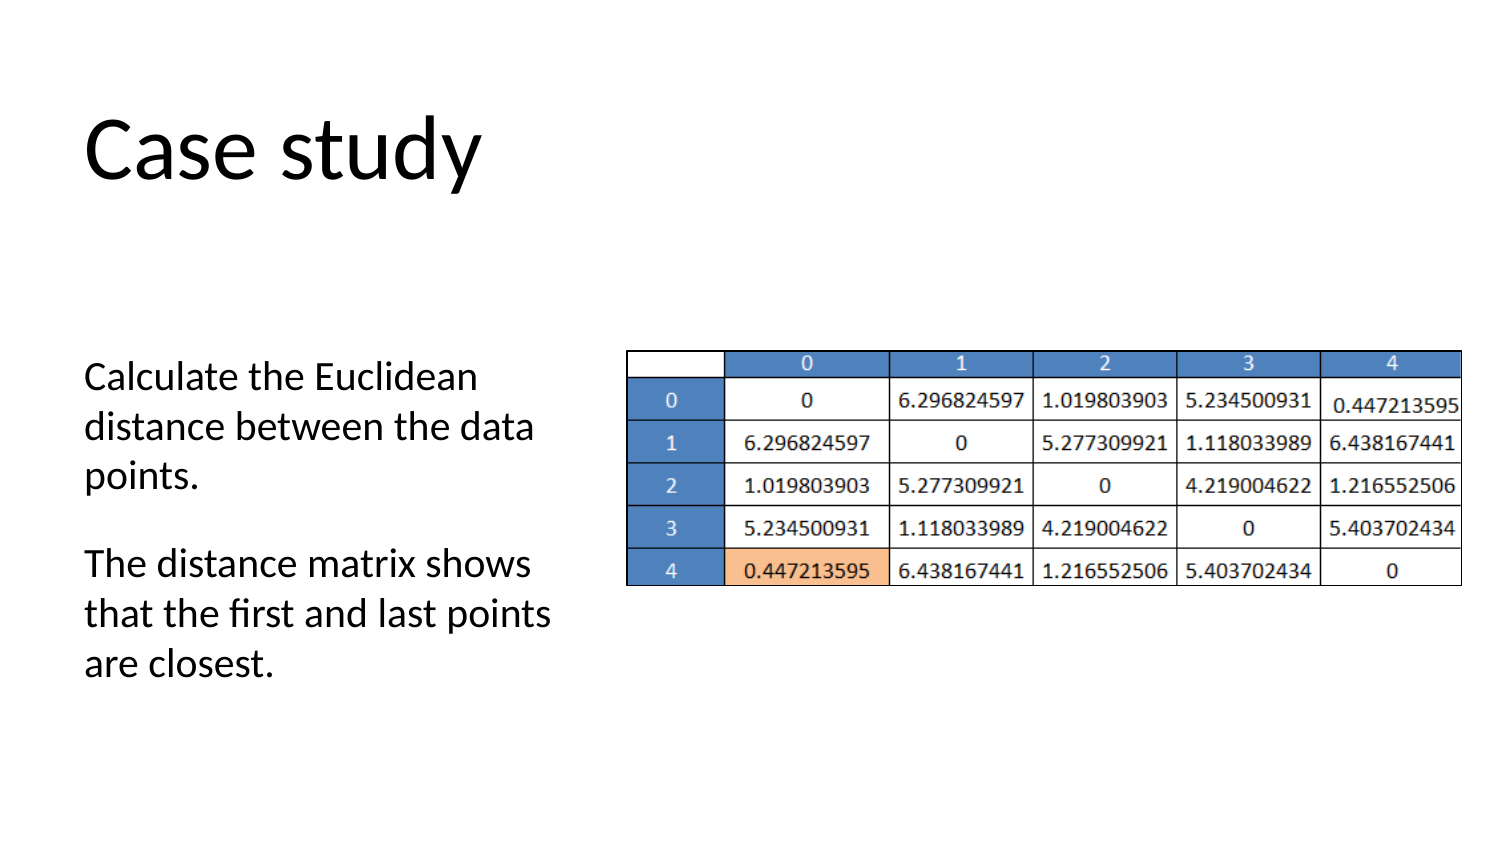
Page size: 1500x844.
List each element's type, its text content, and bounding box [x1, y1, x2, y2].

list Calculate the Euclidean distance between the data points. The distance matrix shows that the first and last points are closest. [69, 333, 595, 637]
title Case study [69, 72, 1175, 167]
picture [627, 351, 1461, 585]
